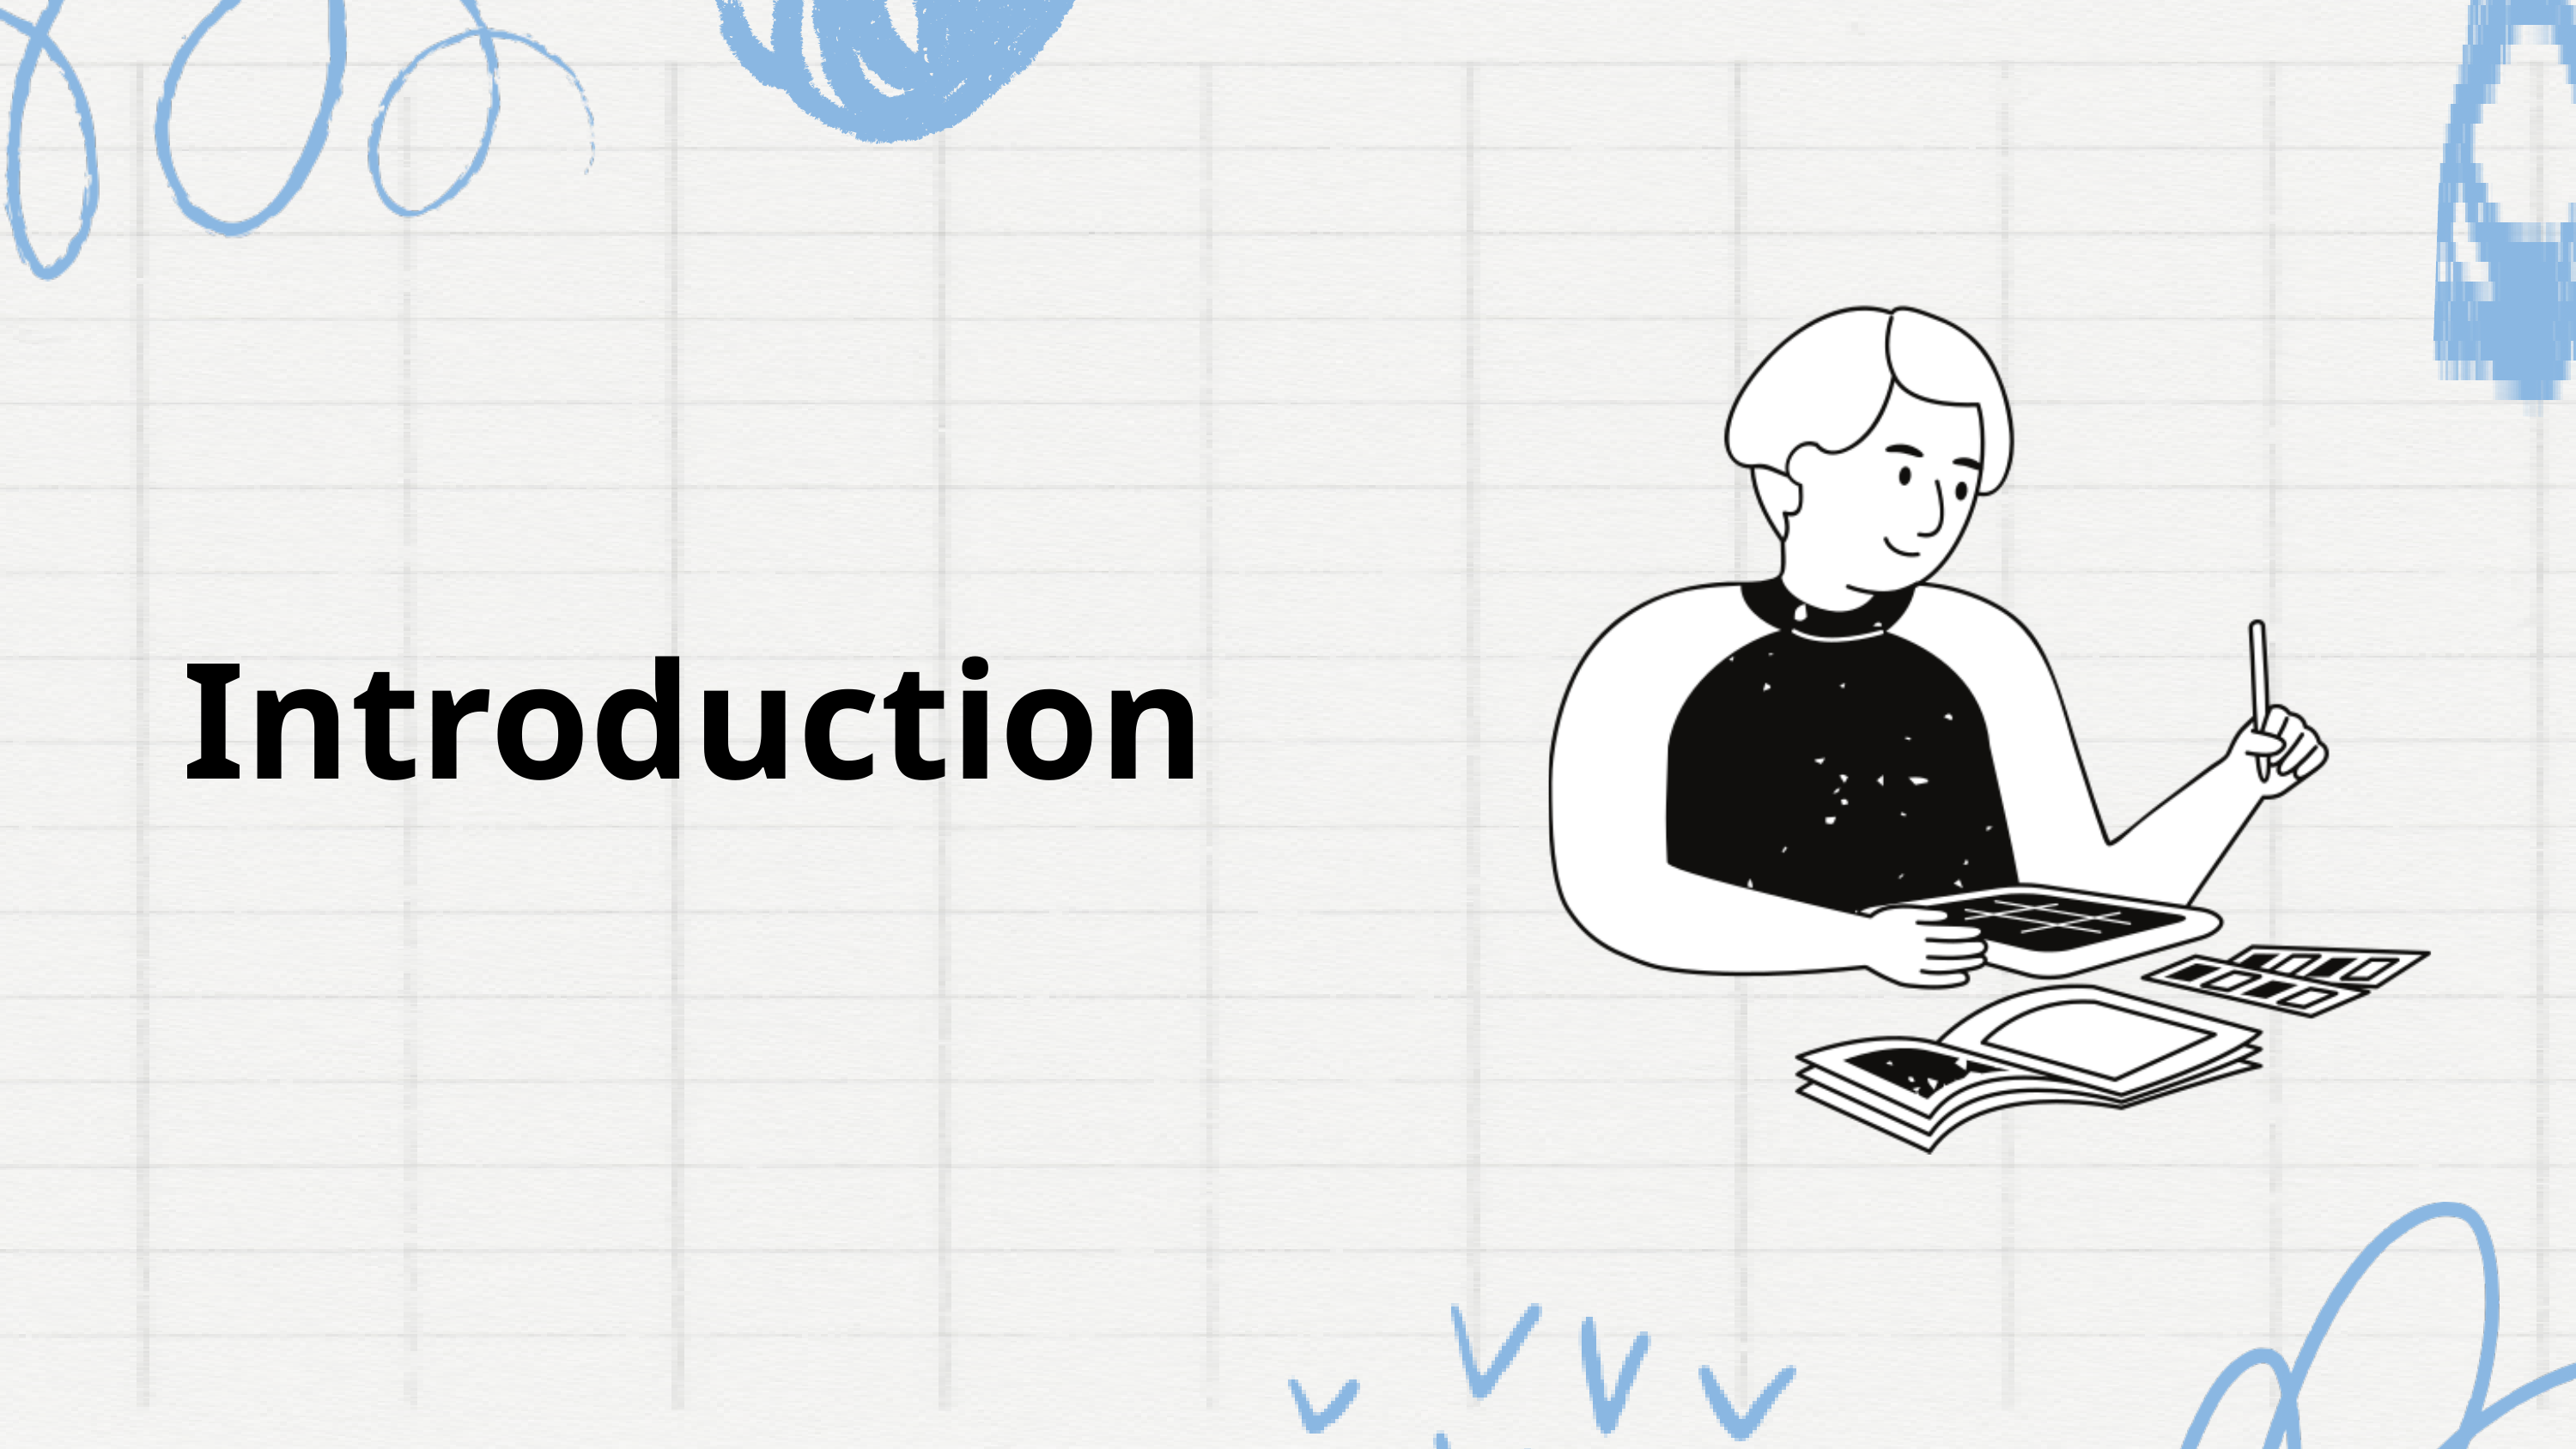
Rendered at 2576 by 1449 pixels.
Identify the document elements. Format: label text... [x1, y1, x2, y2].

text_box [1288, 1303, 1862, 1449]
text_box Introduction [182, 654, 1288, 811]
text_box [2162, 1202, 2576, 1449]
text_box [1548, 294, 2432, 1155]
text_box [0, 0, 2576, 1449]
text_box [704, 0, 1113, 145]
text_box [2431, 0, 2576, 419]
text_box [0, 0, 596, 282]
